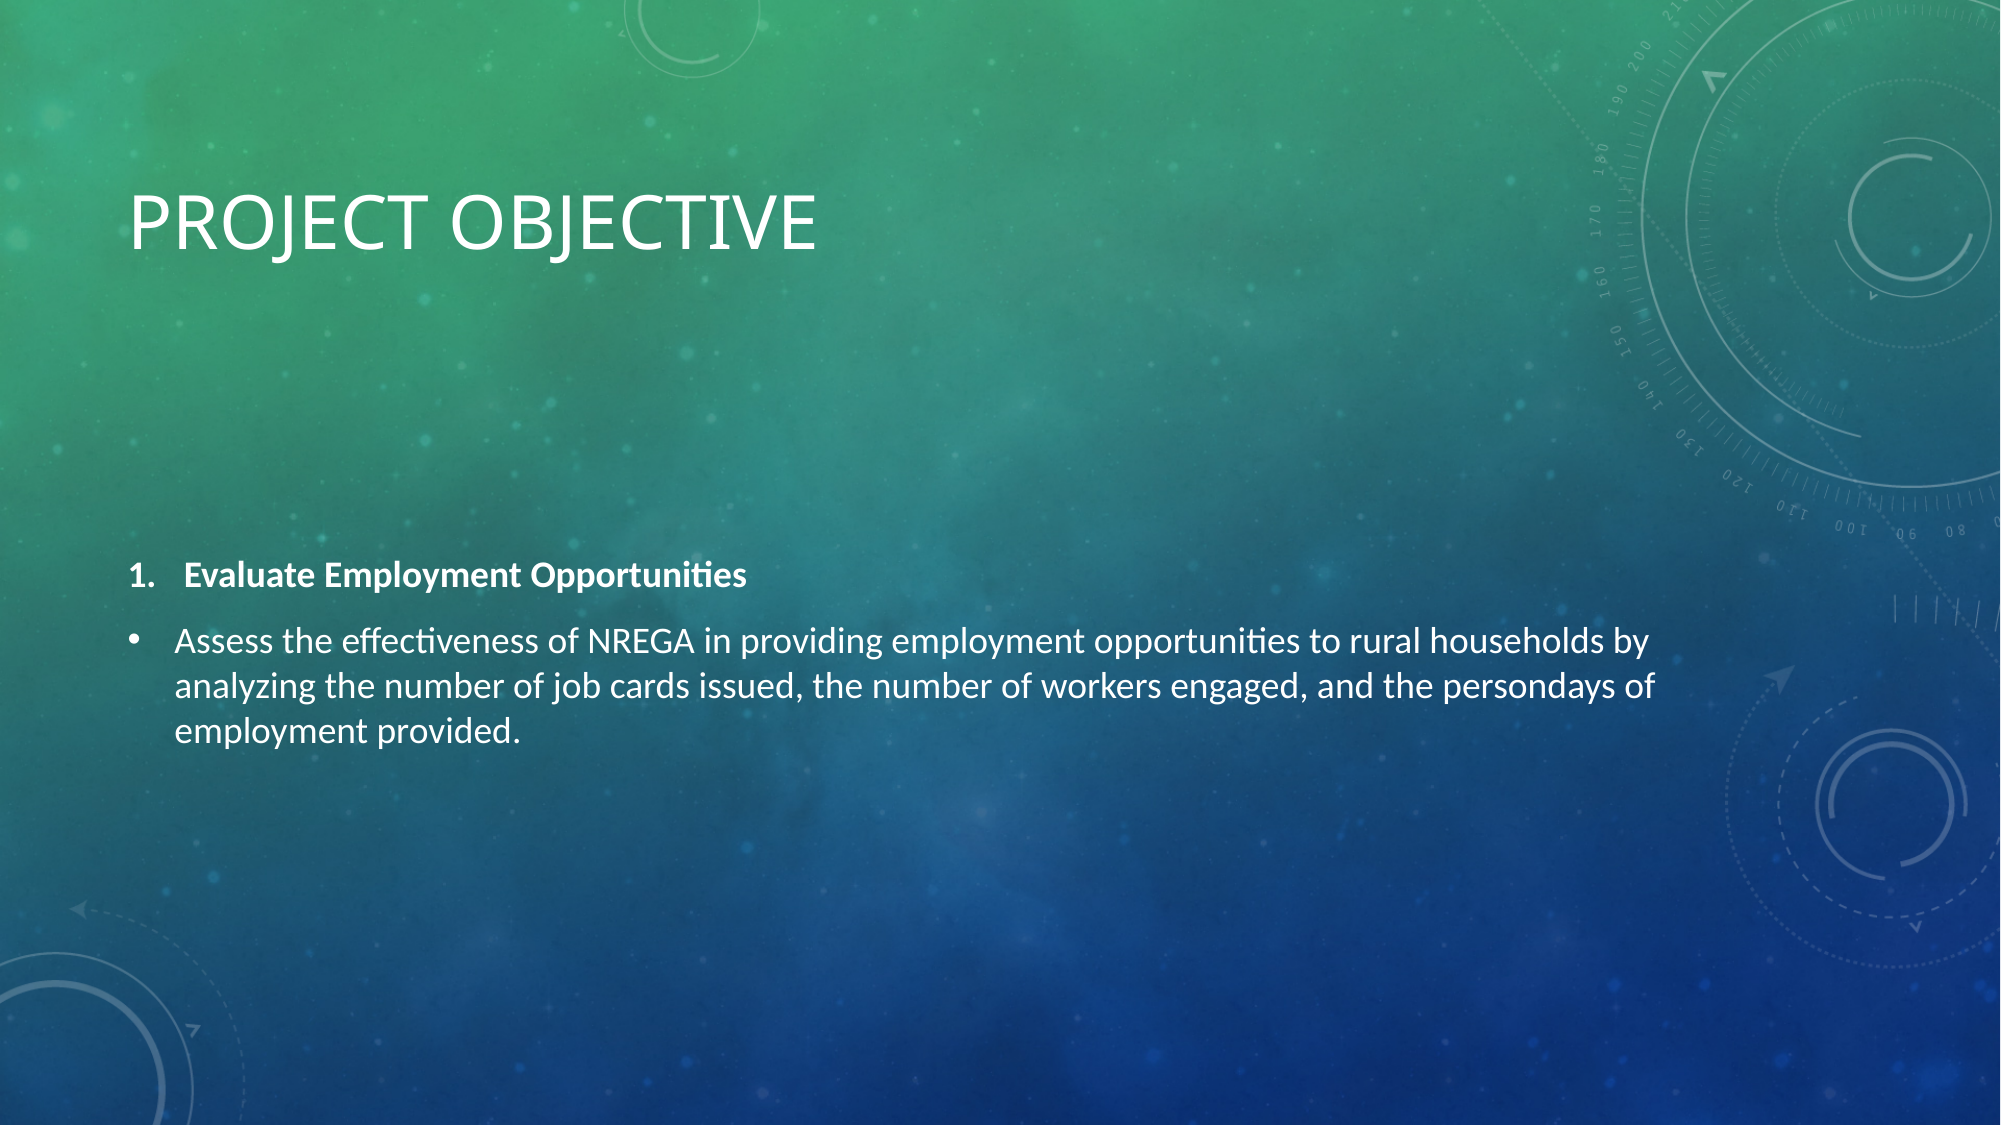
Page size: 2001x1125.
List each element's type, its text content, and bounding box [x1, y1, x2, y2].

title PROJECT OBJECTIVE [112, 99, 1775, 339]
picture [0, 0, 2001, 1125]
list Evaluate Employment Opportunities Assess the effectiveness of NREGA in providing employment opportunities to rural households by analyzing the number of job cards issued, the number of workers engaged, and the persondays of employment provided. [112, 351, 1775, 950]
